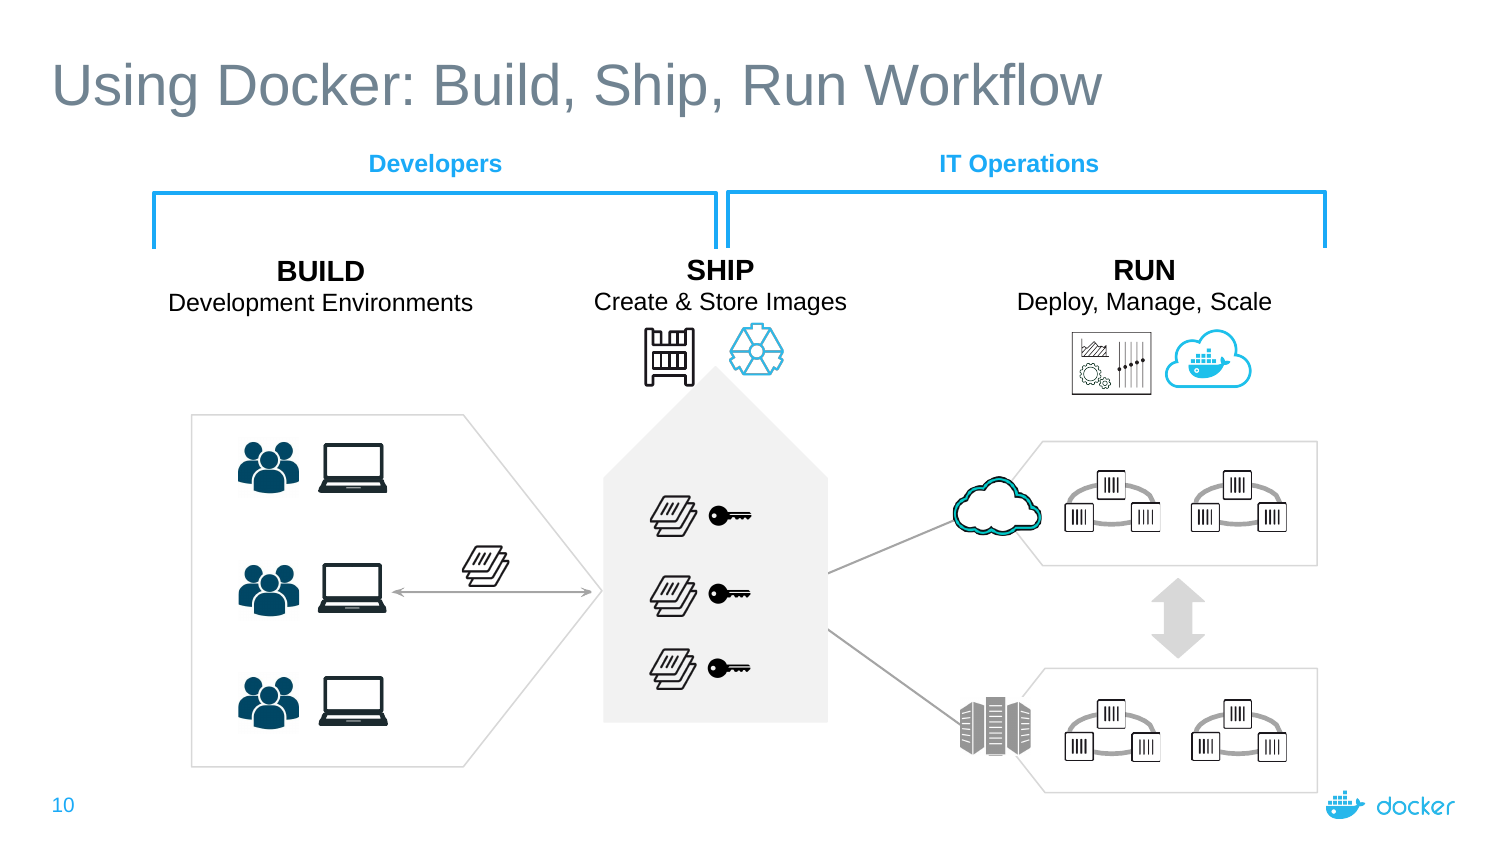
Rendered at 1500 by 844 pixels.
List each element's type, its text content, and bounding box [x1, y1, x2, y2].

text_box [649, 642, 697, 696]
text_box [154, 192, 716, 249]
text_box Using Docker: Build, Ship, Run Workflow [49, 44, 1109, 188]
text_box [711, 312, 802, 386]
text_box [592, 578, 602, 604]
text_box [1131, 732, 1161, 762]
text_box [1161, 315, 1255, 413]
text_box [695, 651, 758, 684]
text_box [678, 331, 686, 338]
text_box [1190, 470, 1252, 532]
picture [1325, 788, 1456, 820]
text_box [960, 697, 1031, 756]
text_box [1016, 668, 1318, 793]
text_box Developers IT Operations [366, 145, 1101, 178]
text_box [318, 443, 388, 493]
text_box [317, 563, 592, 613]
text_box [461, 539, 510, 593]
text_box BUILD Development Environments [165, 250, 477, 317]
text_box [728, 191, 1326, 248]
text_box [1252, 485, 1280, 524]
text_box <number> [47, 791, 79, 844]
text_box [1152, 578, 1205, 658]
text_box SHIP Create & Store Images [591, 249, 850, 316]
text_box RUN Deploy, Manage, Scale [1013, 249, 1276, 316]
text_box [696, 499, 759, 532]
text_box [649, 489, 698, 543]
text_box [649, 569, 698, 623]
text_box [1071, 332, 1152, 395]
text_box [1257, 732, 1287, 762]
text_box [191, 414, 585, 767]
text_box [1257, 502, 1287, 532]
text_box [1015, 441, 1318, 566]
text_box [645, 328, 694, 386]
text_box [1126, 714, 1154, 753]
text_box [669, 331, 677, 345]
text_box [1064, 470, 1126, 532]
text_box [238, 560, 300, 621]
text_box [1130, 502, 1161, 532]
text_box [1126, 485, 1154, 524]
text_box [696, 576, 758, 610]
text_box [238, 672, 299, 734]
text_box [1191, 699, 1252, 761]
text_box [1252, 714, 1280, 753]
text_box [604, 371, 828, 722]
text_box [1064, 699, 1126, 761]
text_box [653, 331, 662, 345]
text_box [238, 437, 299, 499]
text_box [952, 476, 1042, 536]
text_box [318, 676, 388, 726]
